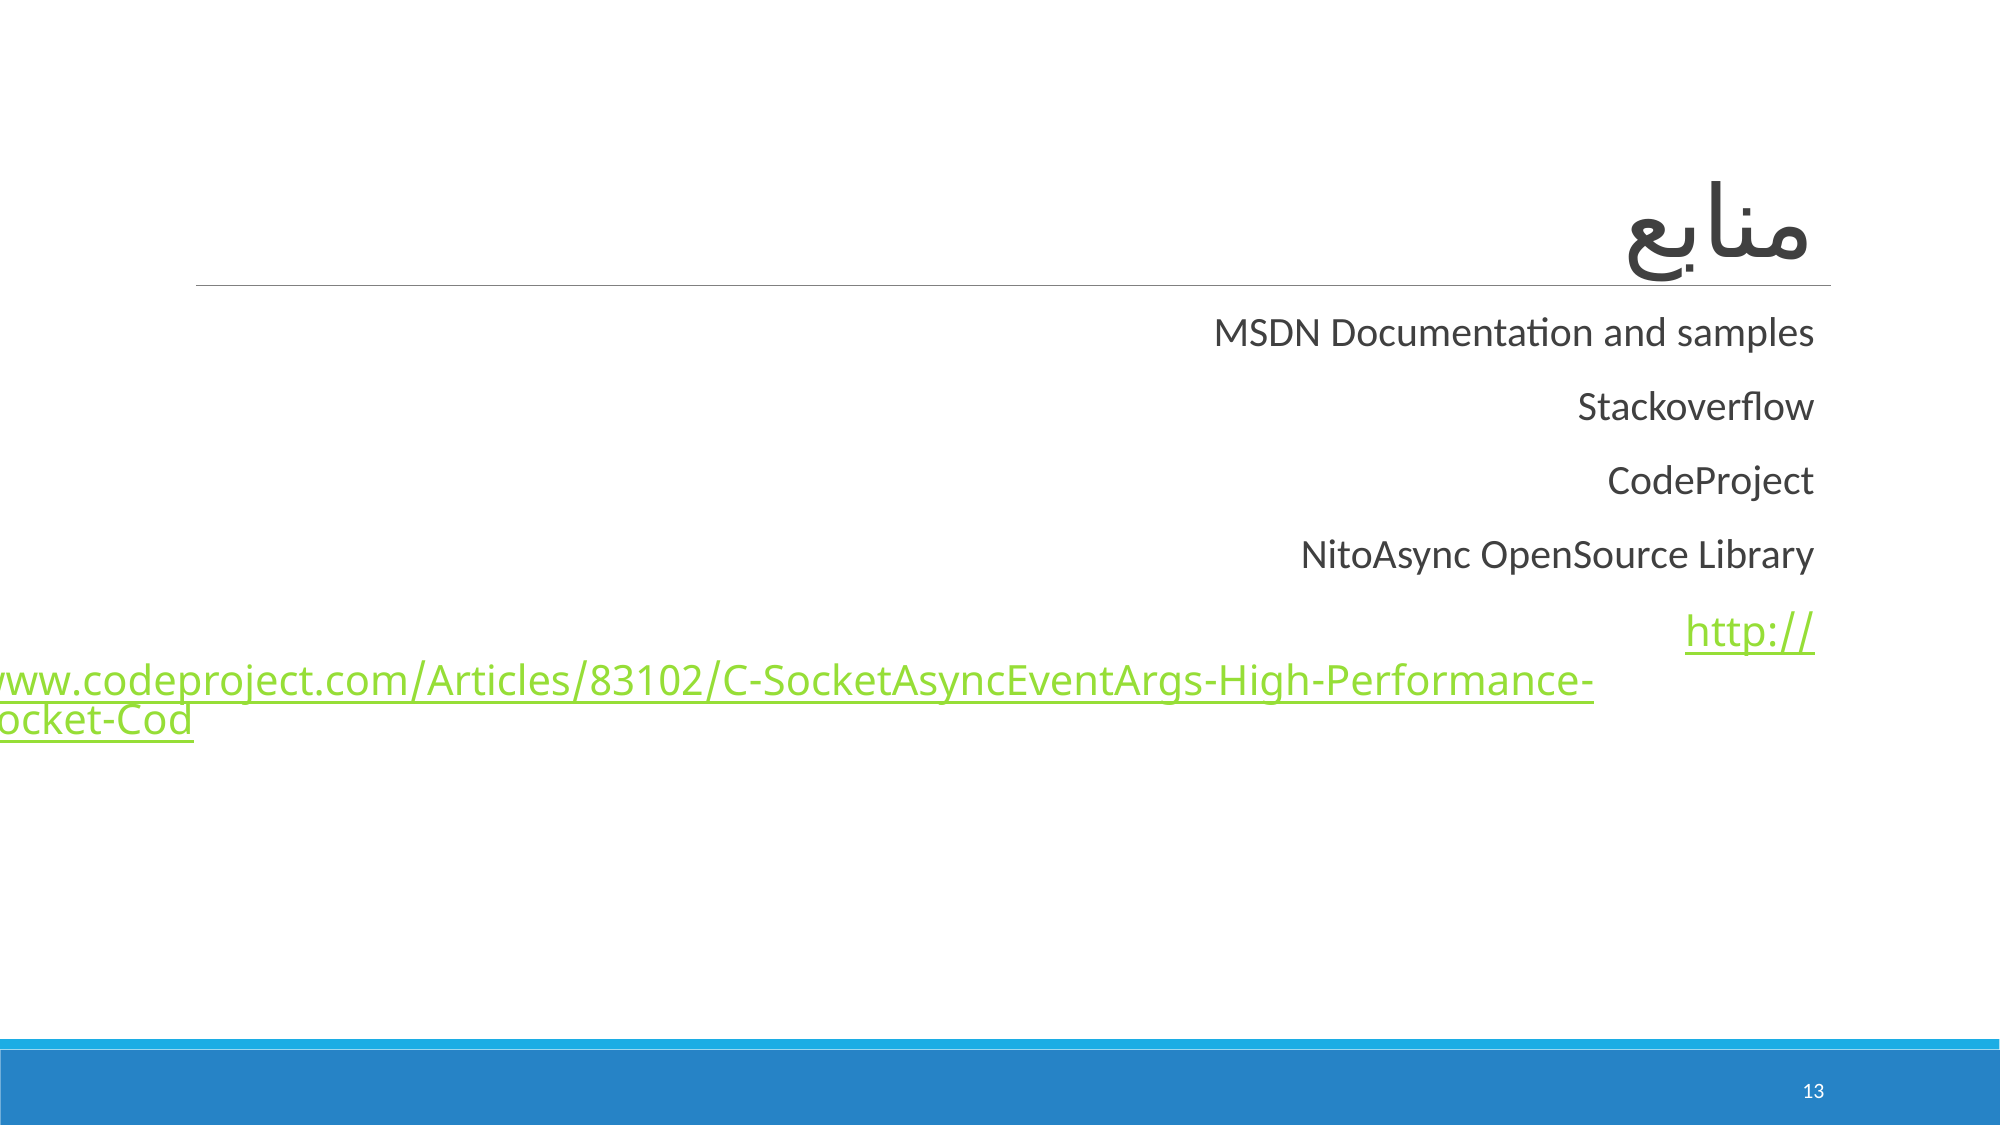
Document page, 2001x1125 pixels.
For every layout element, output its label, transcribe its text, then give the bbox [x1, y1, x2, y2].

list MSDN Documentation and samples Stackoverflow CodeProject NitoAsync OpenSource Library http://www.codeproject.com/Articles/83102/C-SocketAsyncEventArgs-High-Performance-Socket-Cod [180, 302, 1830, 963]
title منابع [180, 47, 1830, 285]
slide_number 13 [1624, 1059, 1840, 1120]
